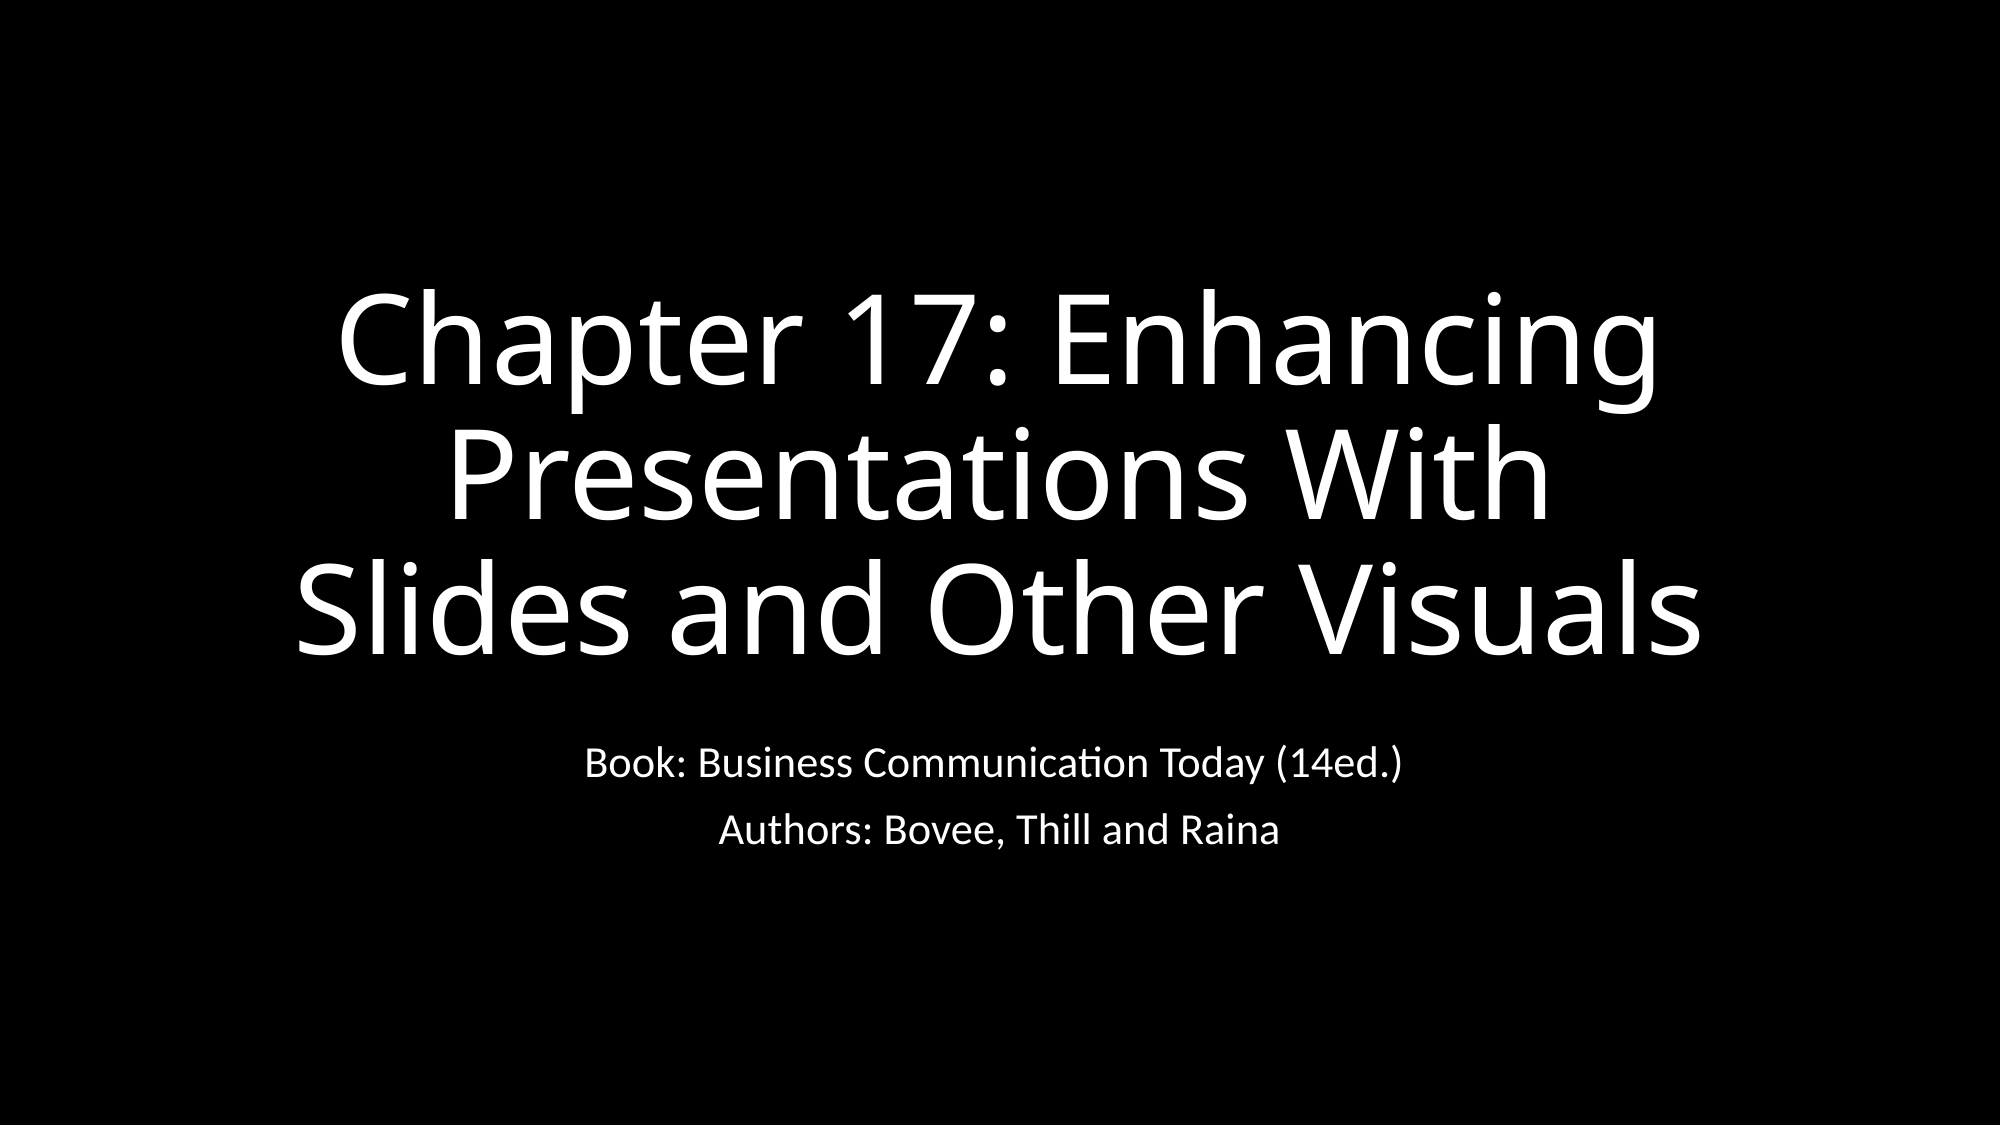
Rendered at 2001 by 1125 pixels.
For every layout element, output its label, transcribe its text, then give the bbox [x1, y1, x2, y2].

title Chapter 17: Enhancing Presentations With Slides and Other Visuals [249, 208, 1750, 690]
subtitle Book: Business Communication Today (14ed.) Authors: Bovee, Thill and Raina [249, 732, 1750, 863]
